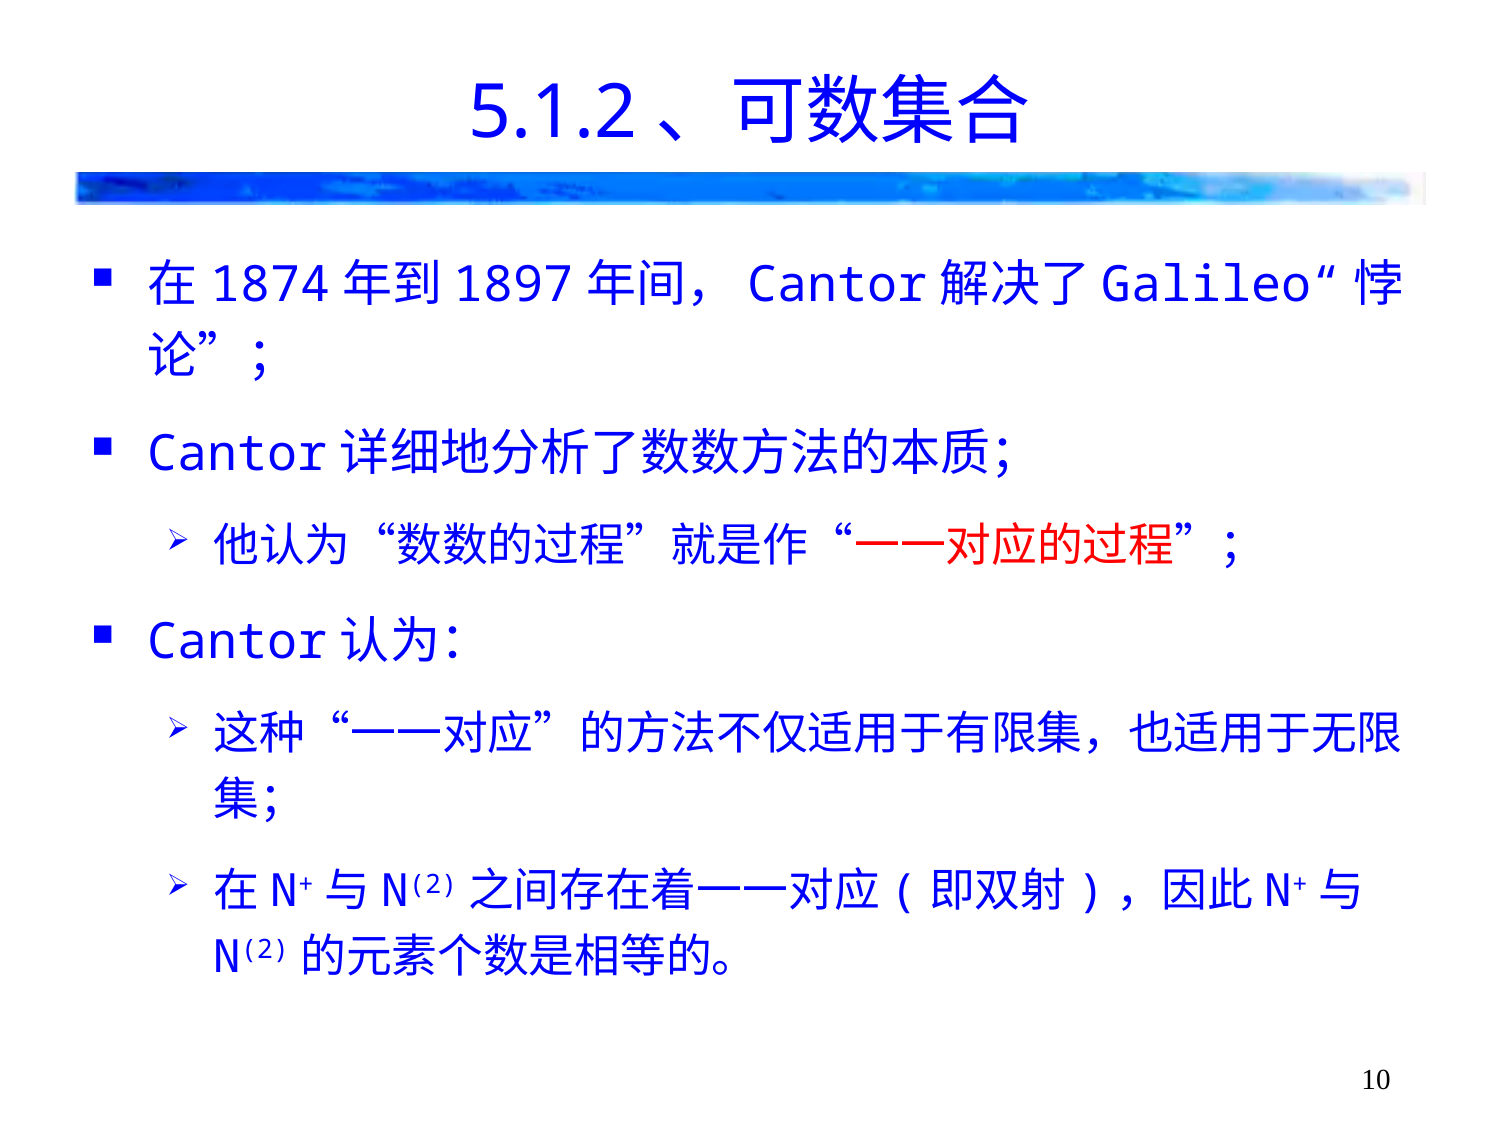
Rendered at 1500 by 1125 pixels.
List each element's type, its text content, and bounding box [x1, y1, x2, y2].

picture [74, 172, 1426, 205]
list 在1874年到1897年间，Cantor解决了Galileo“悖论”； Cantor详细地分析了数数方法的本质； 他认为“数数的过程”就是作“一一对应的过程”； Cantor认为： 这种“一一对应”的方法不仅适用于有限集，也适用于无限集； 在N+与N(2)之间存在着一一对应(即双射)，因此N+与N(2)的元素个数是相等的。 [76, 231, 1424, 1001]
slide_number 10 [1305, 1052, 1448, 1107]
title 5.1.2、可数集合 [111, 54, 1388, 162]
